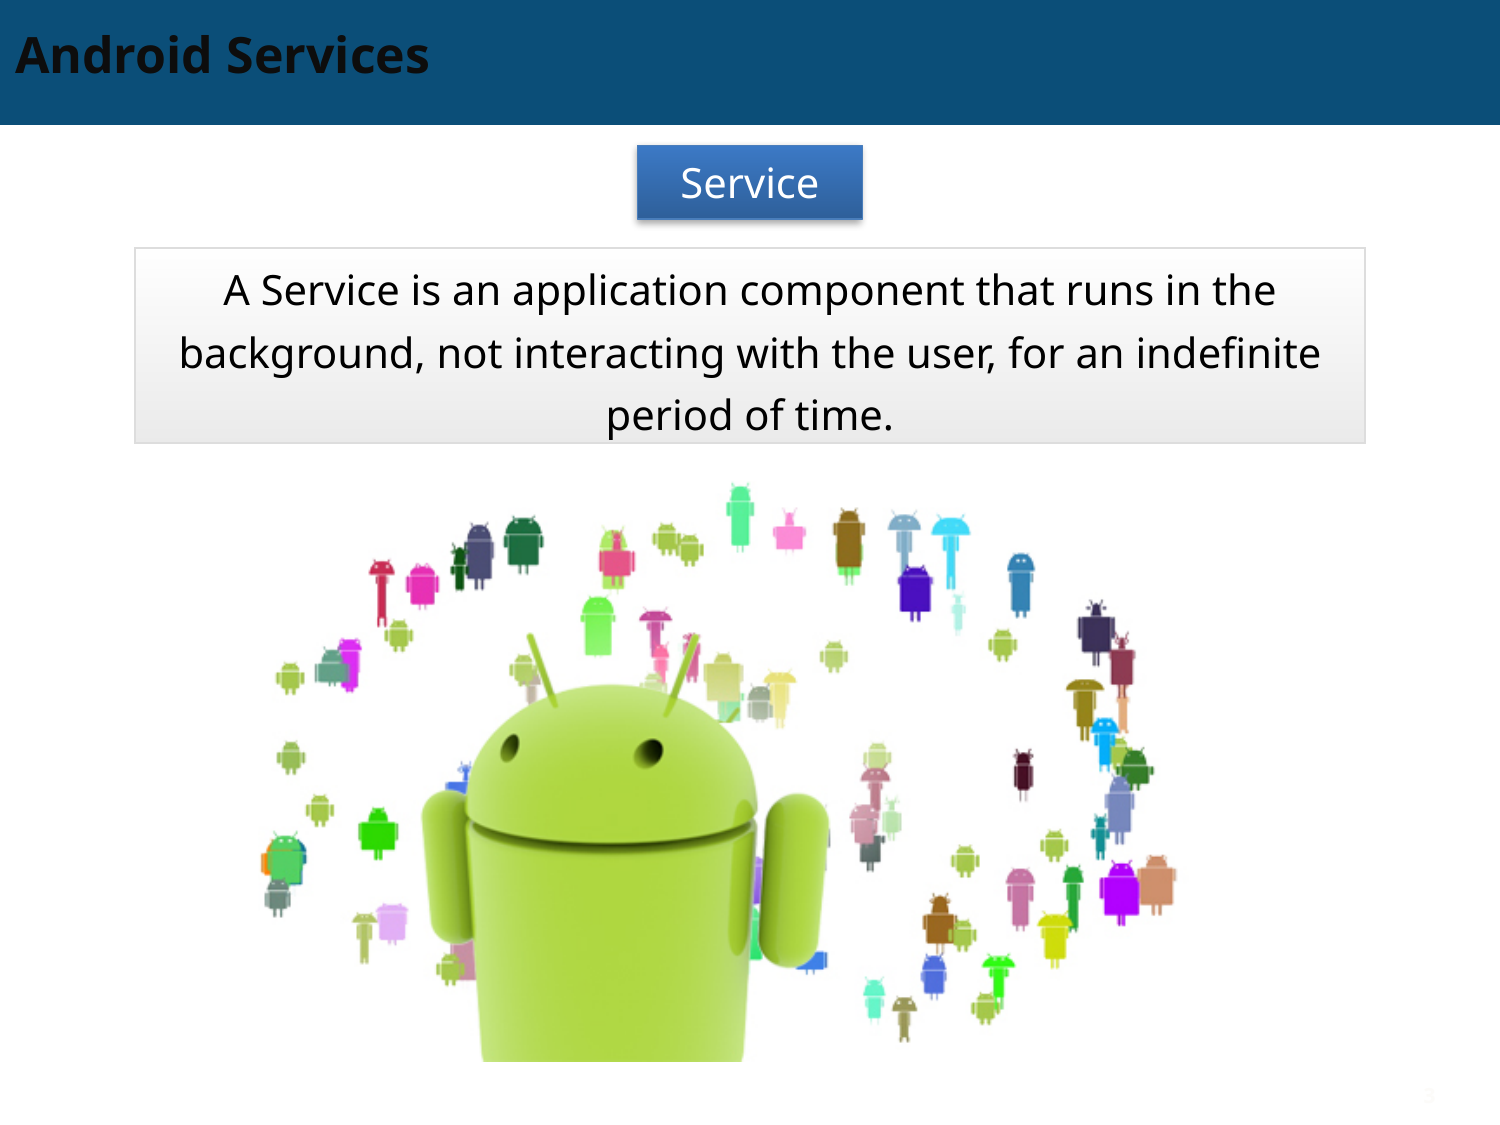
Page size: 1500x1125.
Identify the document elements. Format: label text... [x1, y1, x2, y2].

text_box A Service is an application component that runs in the background, not interacting with the user, for an indefinite period of time. [134, 247, 1365, 443]
title Android Services [0, 21, 1351, 86]
picture [258, 480, 1242, 1062]
text_box Service [637, 145, 863, 220]
